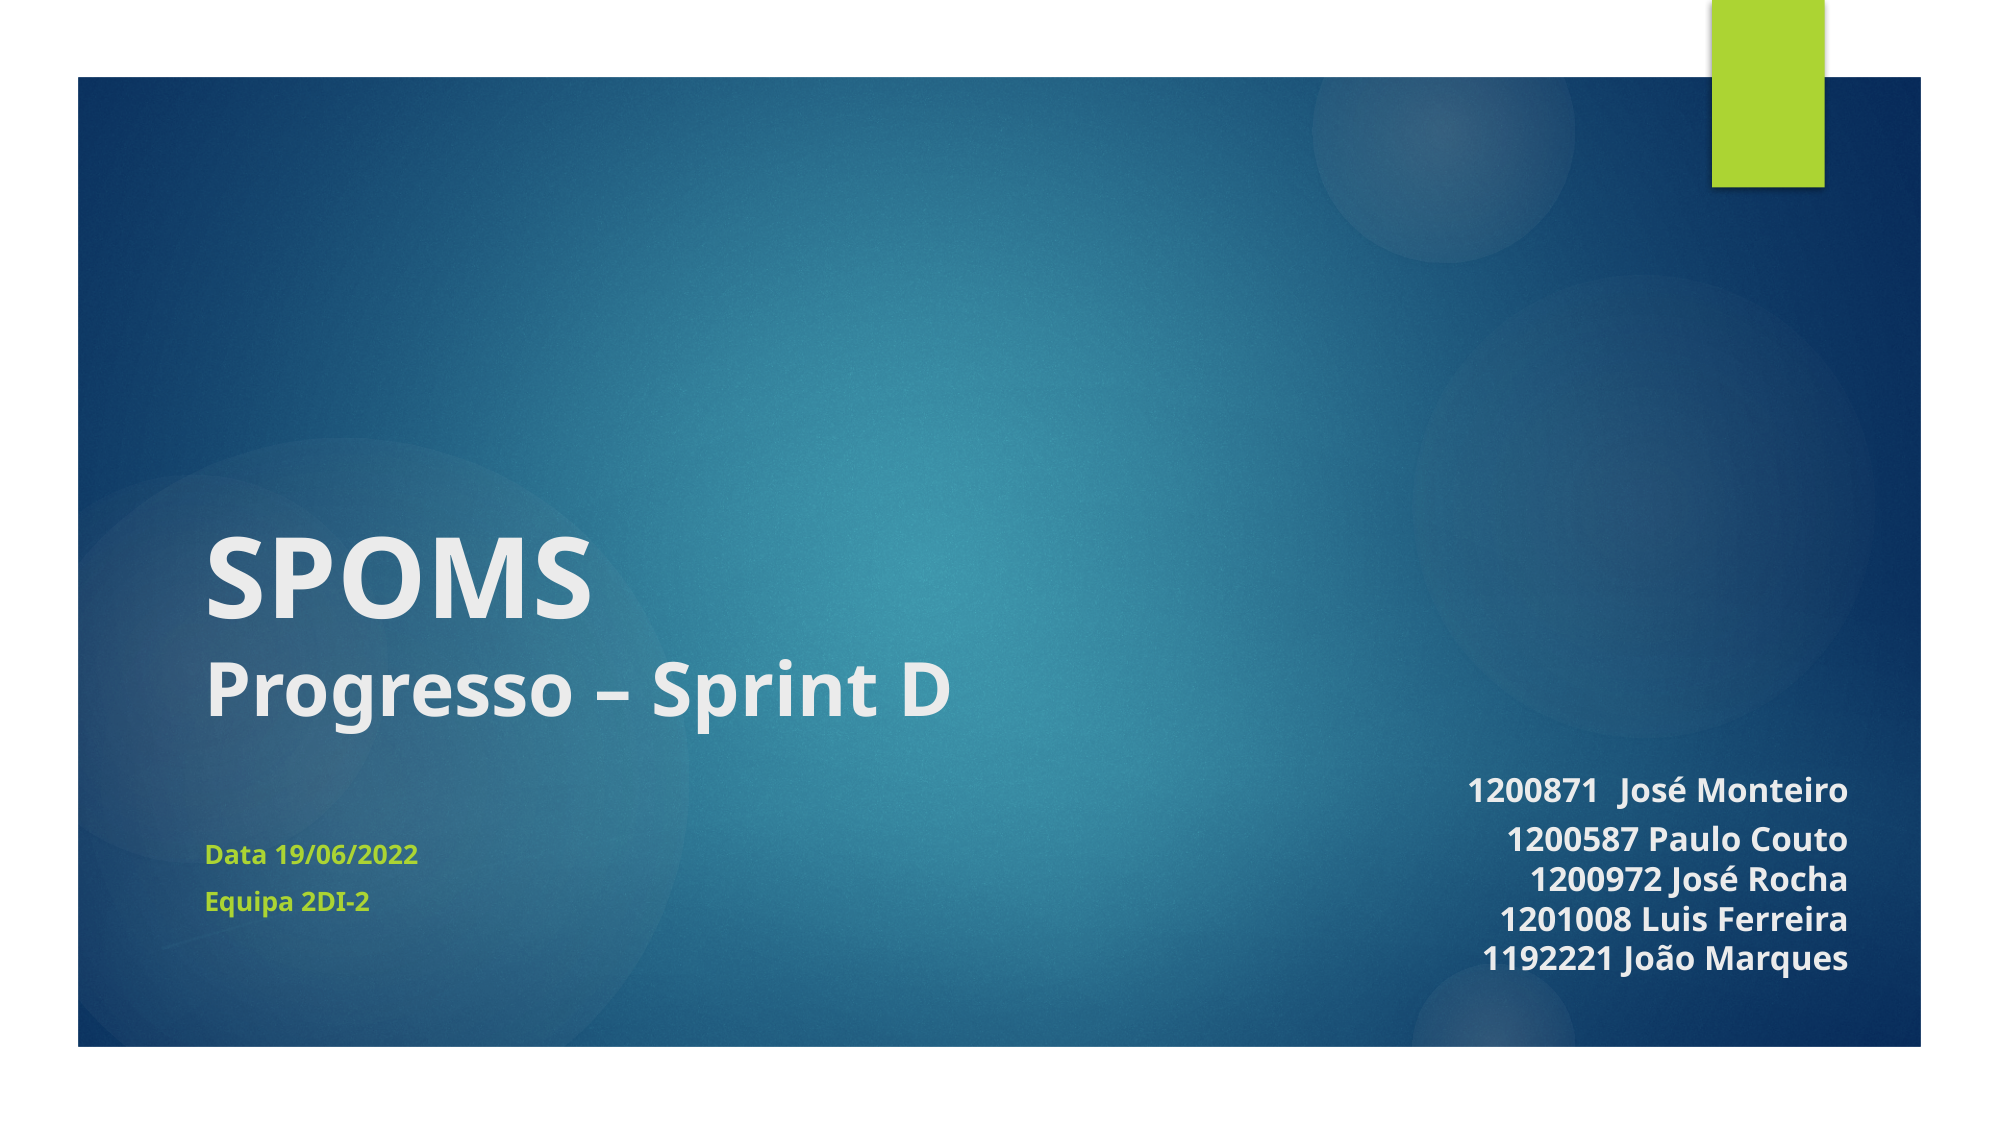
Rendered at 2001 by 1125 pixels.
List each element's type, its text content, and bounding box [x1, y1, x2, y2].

subtitle Data 19/06/2022 Equipa 2DI-2 [189, 783, 1181, 925]
title SPOMS Progresso – Sprint D [189, 344, 1638, 783]
text_box 1200871 José Monteiro 1200587 Paulo Couto 1200972 José Rocha 1201008 Luis Ferreira 1192221 João Marques [1181, 720, 1864, 985]
